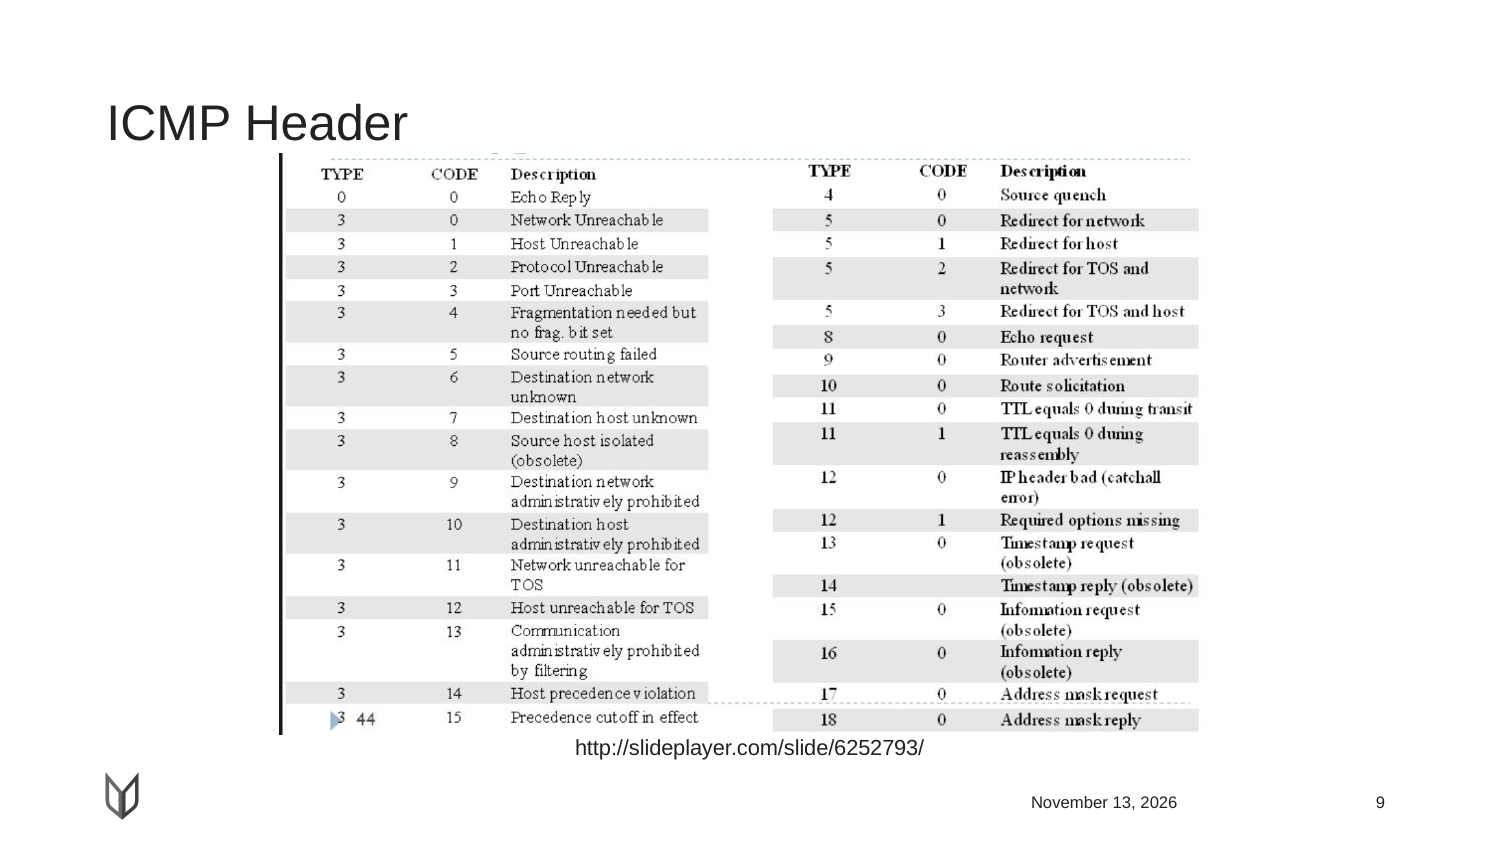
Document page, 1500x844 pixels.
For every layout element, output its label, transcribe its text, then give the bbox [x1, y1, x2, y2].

text_box http://slideplayer.com/slide/6252793/ [279, 725, 1221, 767]
slide_number 9 [1324, 784, 1400, 815]
title ICMP Header [106, 96, 1400, 220]
picture [279, 152, 1211, 735]
picture [105, 772, 139, 820]
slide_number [1016, 784, 1324, 815]
